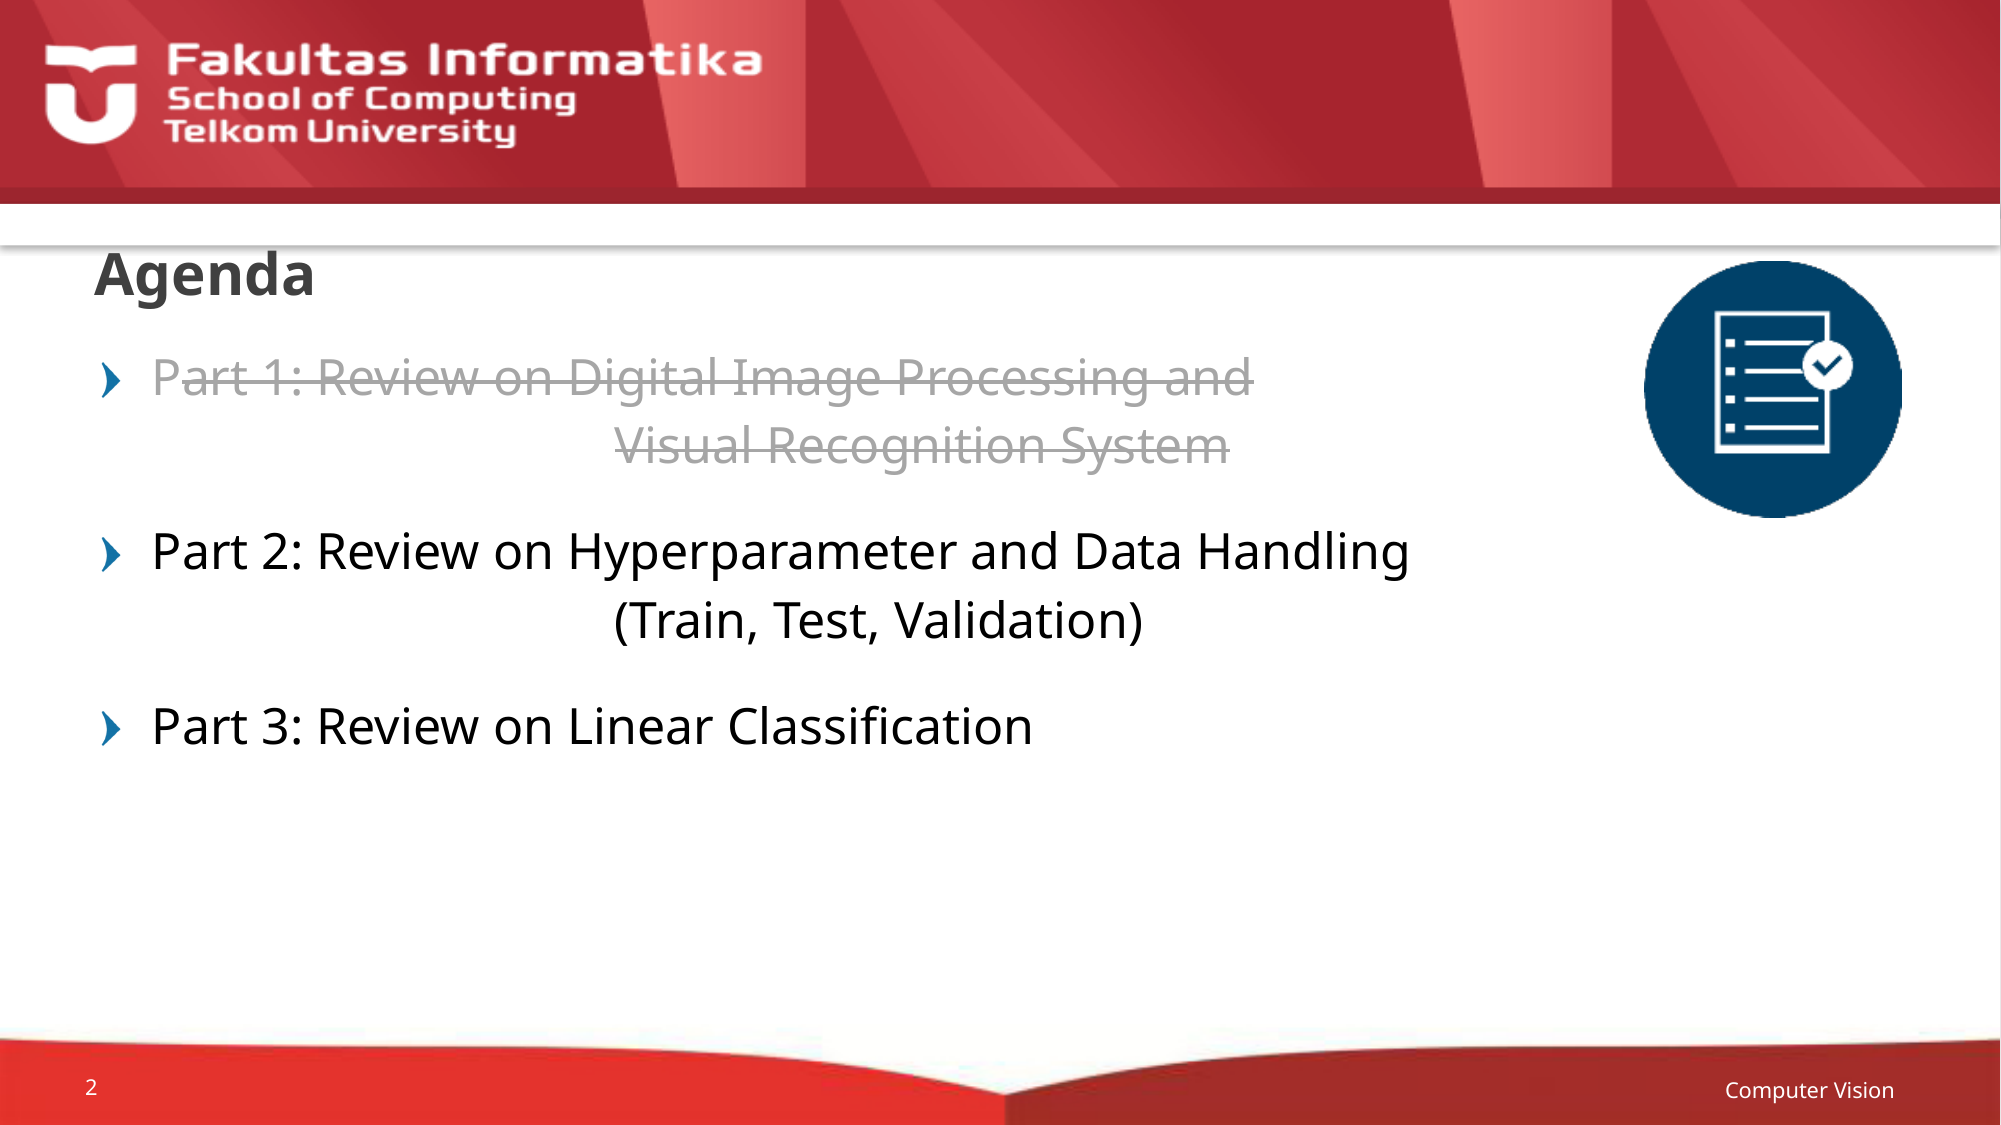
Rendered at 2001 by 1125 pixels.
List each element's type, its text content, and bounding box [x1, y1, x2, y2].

picture [1644, 260, 1902, 519]
picture [95, 351, 124, 400]
title Agenda [79, 219, 1901, 325]
list Computer Vision [1185, 1058, 1911, 1119]
slide_number 2 [85, 1058, 164, 1119]
picture [95, 526, 124, 574]
picture [95, 700, 124, 748]
list Part 1: Review on Digital Image Processing and Visual Recognition System Part 2: Review on Hyperparameter and Data Handling (Train, Test, Validation) Part 3: Review on Linear Classification [80, 329, 1902, 990]
picture [0, 0, 2001, 1125]
